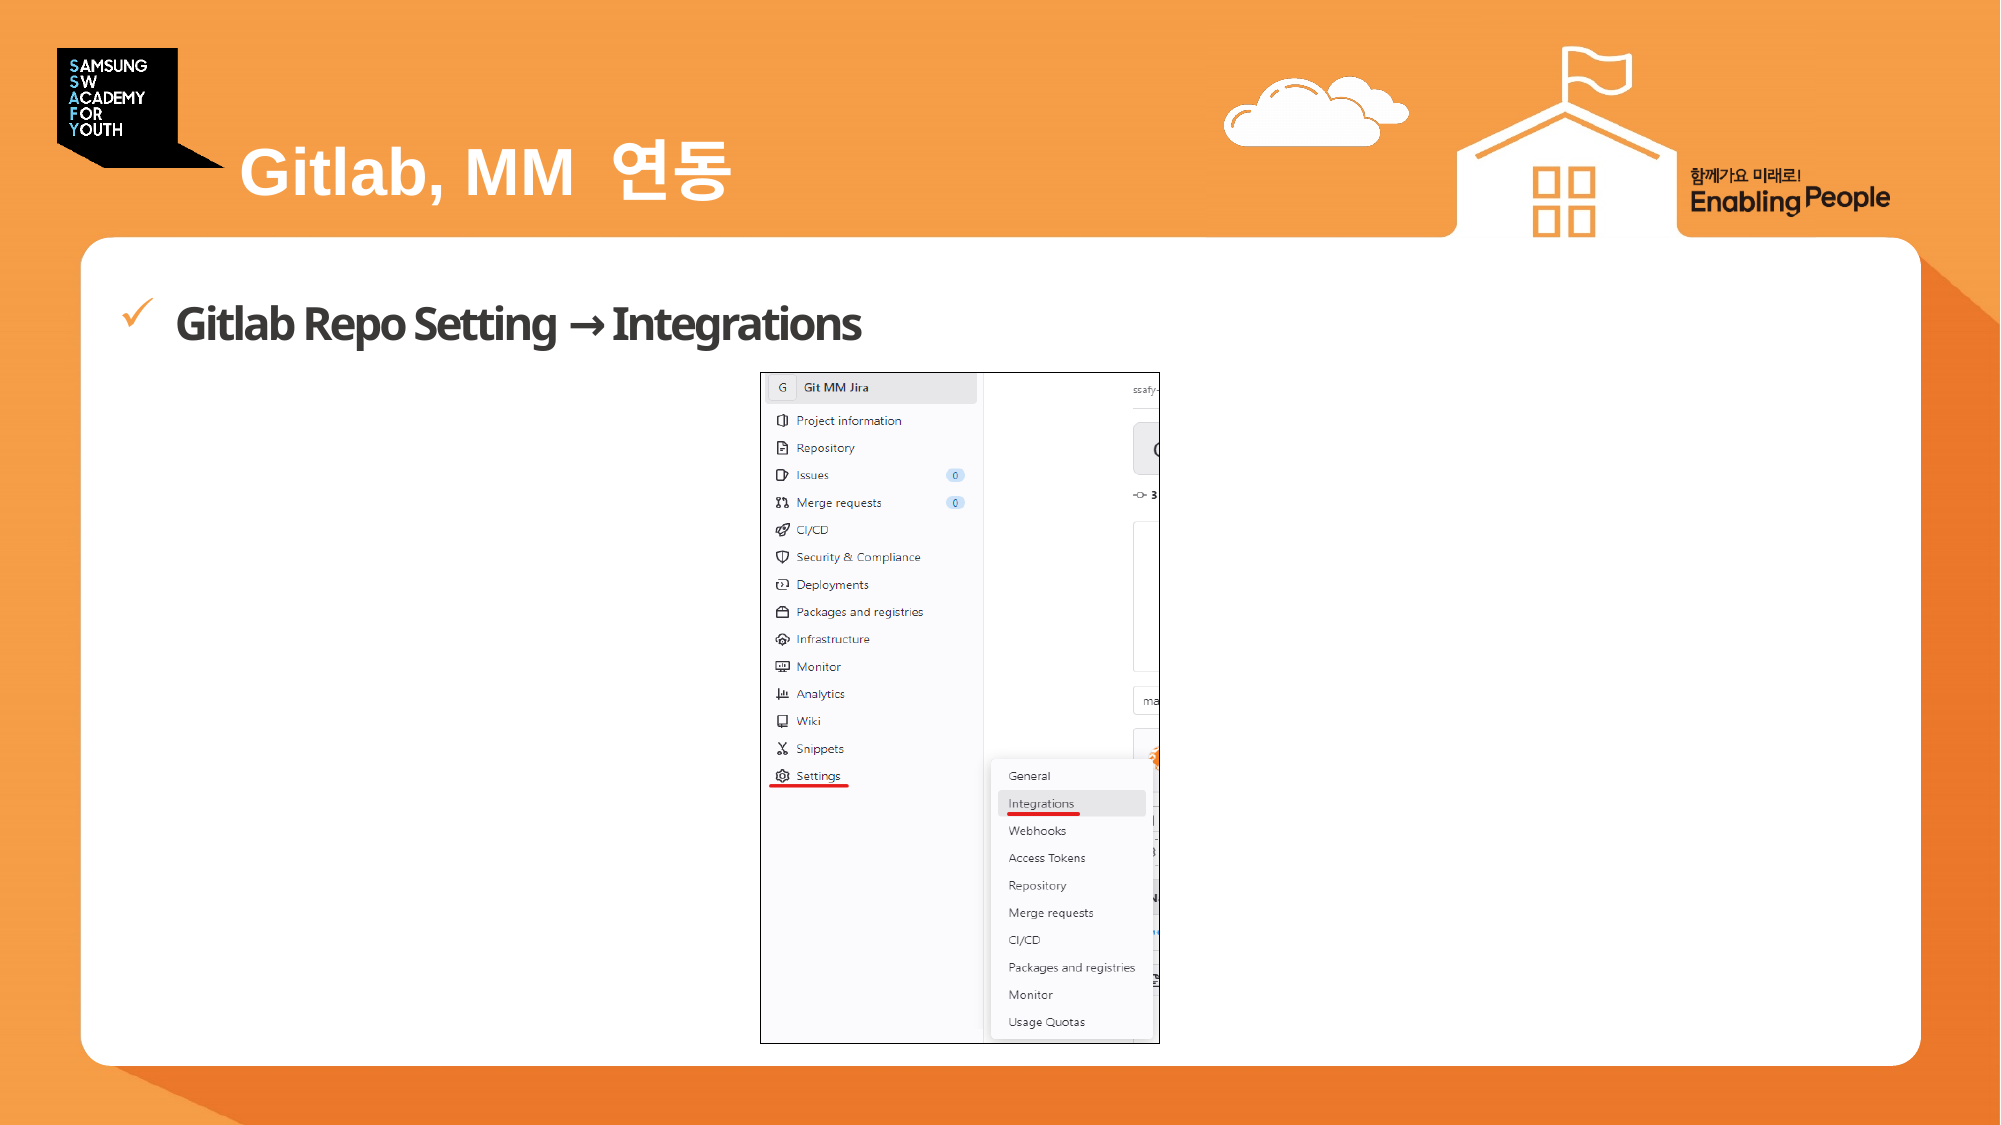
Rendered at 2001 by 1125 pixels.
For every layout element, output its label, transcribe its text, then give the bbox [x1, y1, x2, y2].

picture [0, 0, 2000, 1125]
text_box Gitlab Repo Setting → Integrations [118, 267, 1296, 350]
title Gitlab, MM 연동 [224, 130, 1296, 215]
